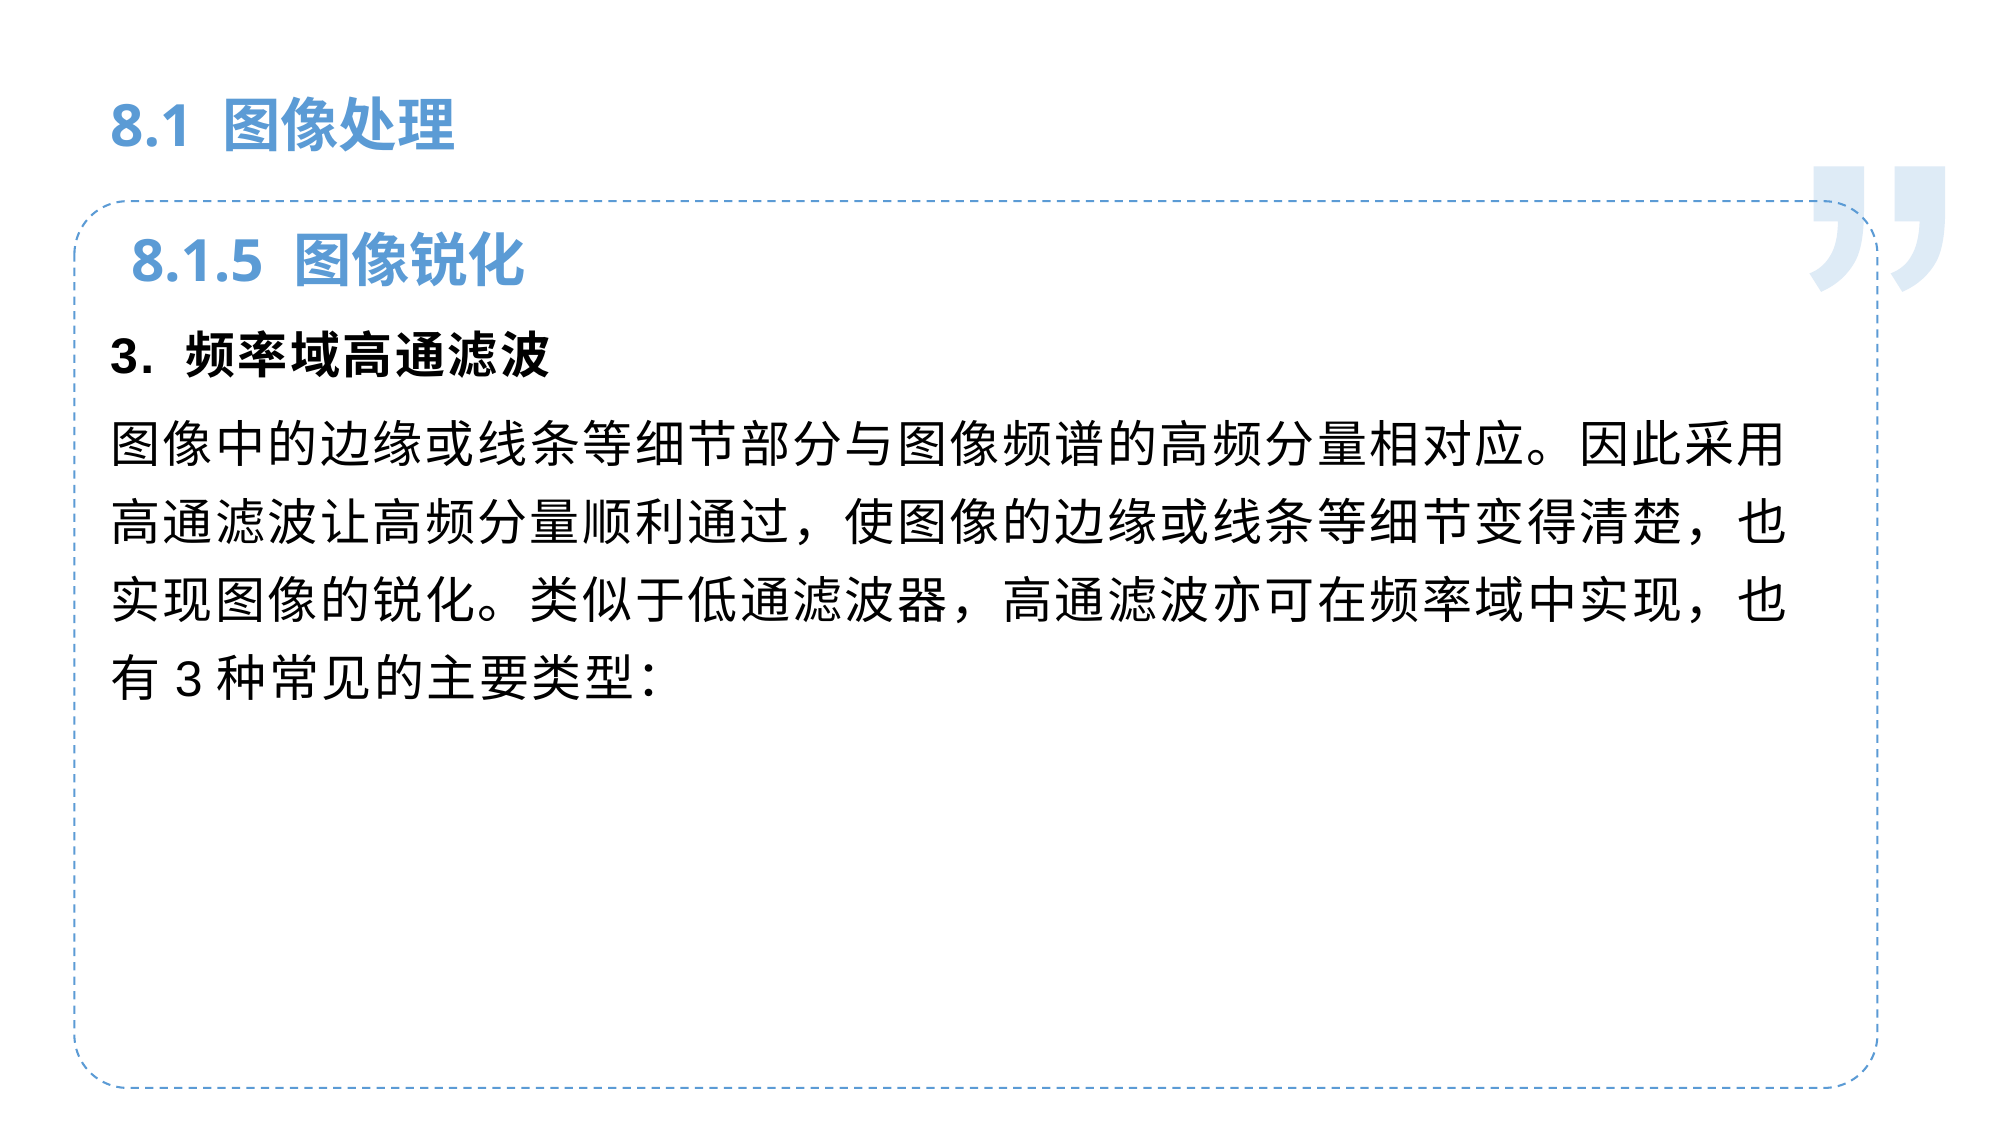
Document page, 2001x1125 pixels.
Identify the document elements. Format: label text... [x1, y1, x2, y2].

text_box 8.1.5 图像锐化 [120, 213, 926, 302]
text_box [1890, 166, 1946, 292]
text_box 8.1 图像处理 [99, 78, 905, 167]
text_box [73, 200, 1879, 1089]
text_box [1813, 166, 1865, 216]
